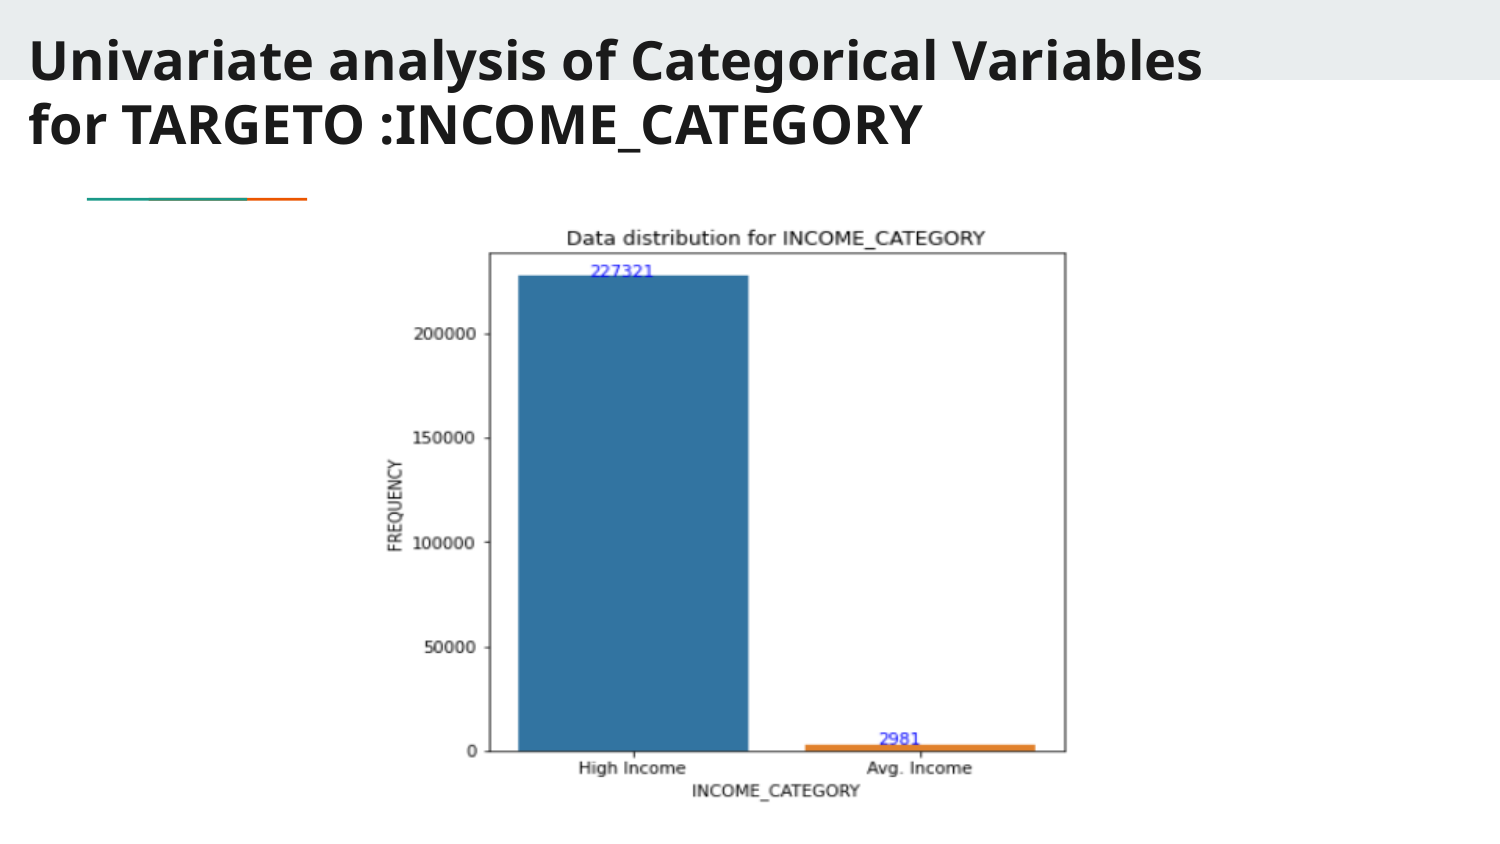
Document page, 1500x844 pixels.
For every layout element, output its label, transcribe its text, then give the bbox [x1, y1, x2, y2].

list [23, 117, 1471, 818]
picture [365, 205, 1075, 805]
title Univariate analysis of Categorical Variables for TARGETO :INCOME_CATEGORY [13, 10, 1276, 99]
